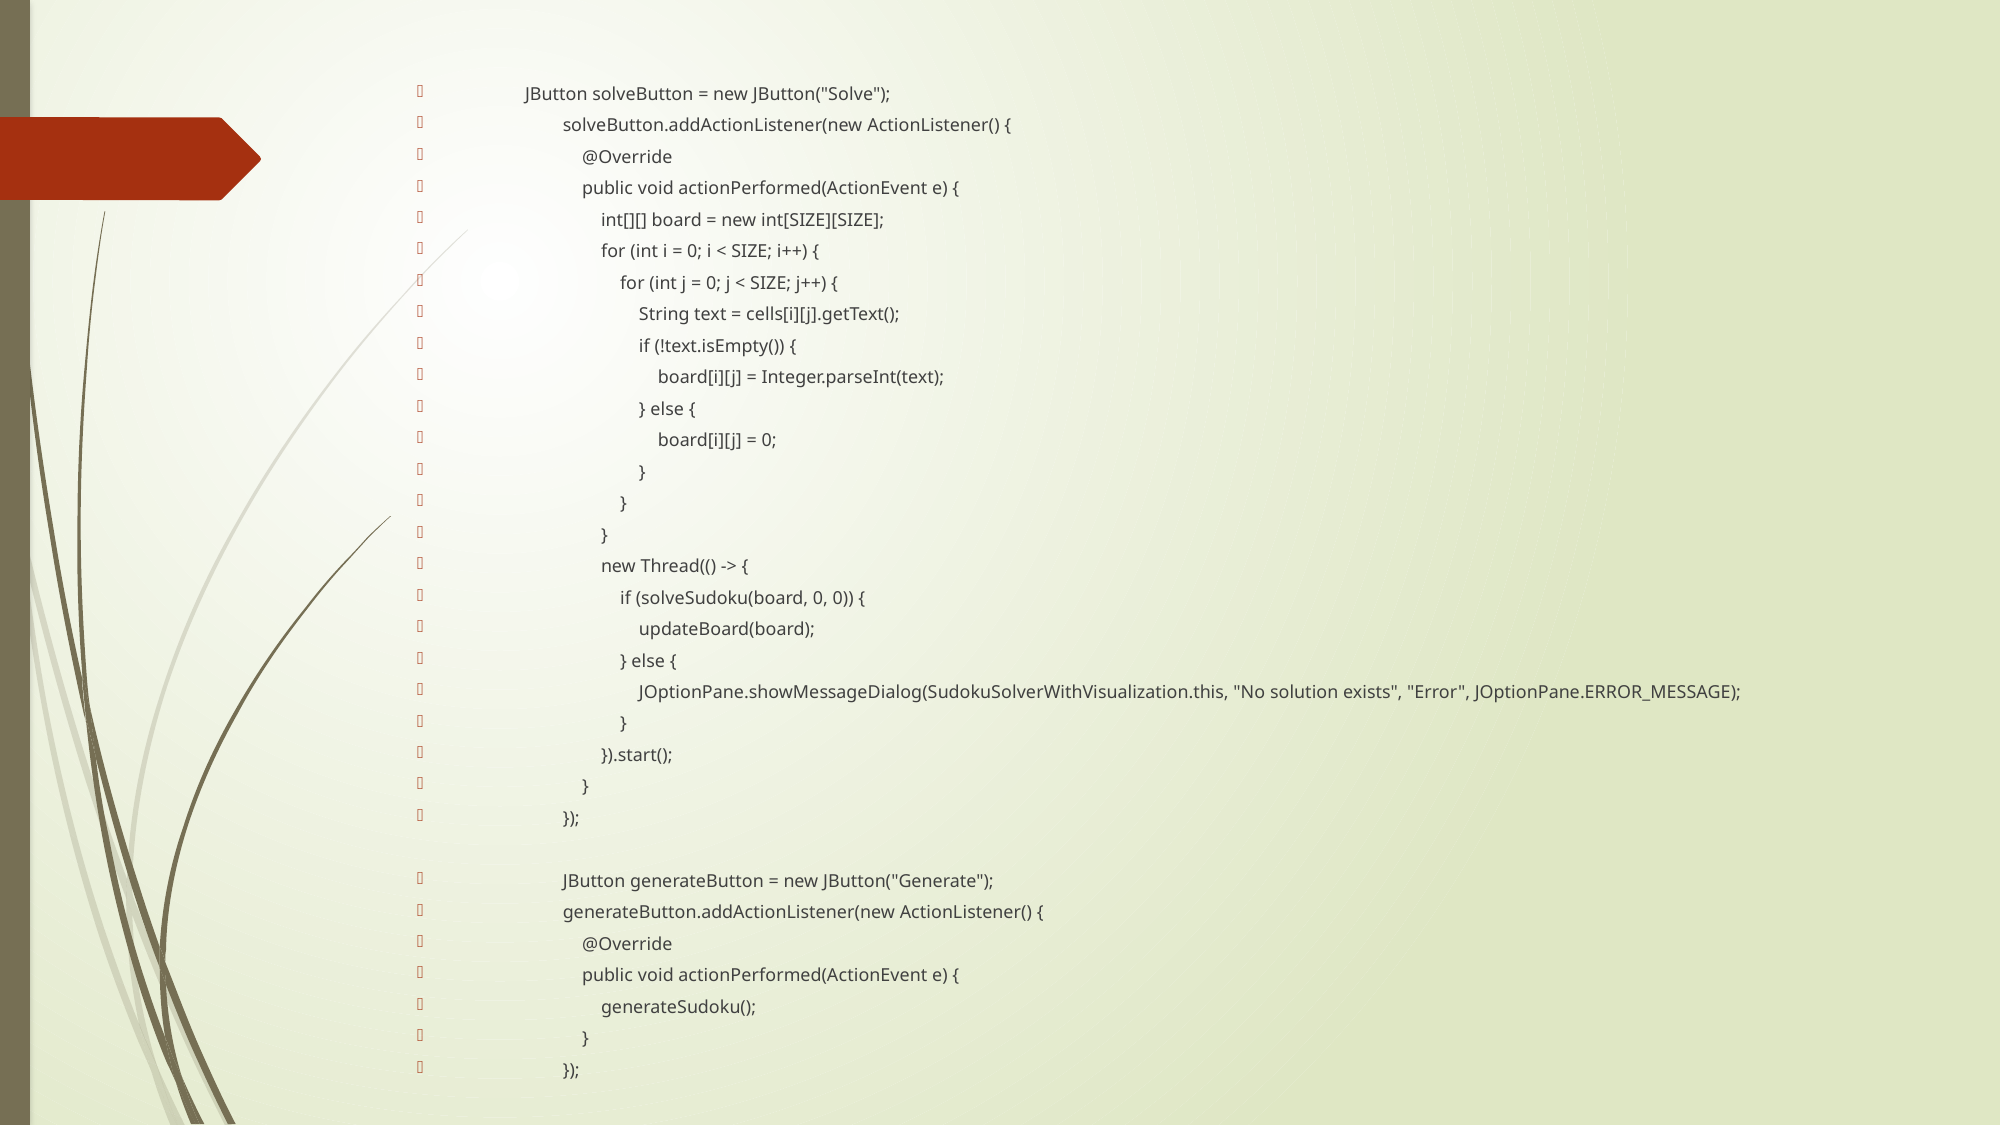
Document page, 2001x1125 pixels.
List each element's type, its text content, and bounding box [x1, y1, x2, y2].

list JButton solveButton = new JButton("Solve"); solveButton.addActionListener(new ActionListener() { @Override public void actionPerformed(ActionEvent e) { int[][] board = new int[SIZE][SIZE]; for (int i = 0; i < SIZE; i++) { for (int j = 0; j < SIZE; j++) { String text = cells[i][j].getText(); if (!text.isEmpty()) { board[i][j] = Integer.parseInt(text); } else { board[i][j] = 0; } } } new Thread(() -> { if (solveSudoku(board, 0, 0)) { updateBoard(board); } else { JOptionPane.showMessageDialog(SudokuSolverWithVisualization.this, "No solution exists", "Error", JOptionPane.ERROR_MESSAGE); } }).start(); } }); JButton generateButton = new JButton("Generate"); generateButton.addActionListener(new ActionListener() { @Override public void actionPerformed(ActionEvent e) { generateSudoku(); } }); [401, 75, 1791, 1104]
